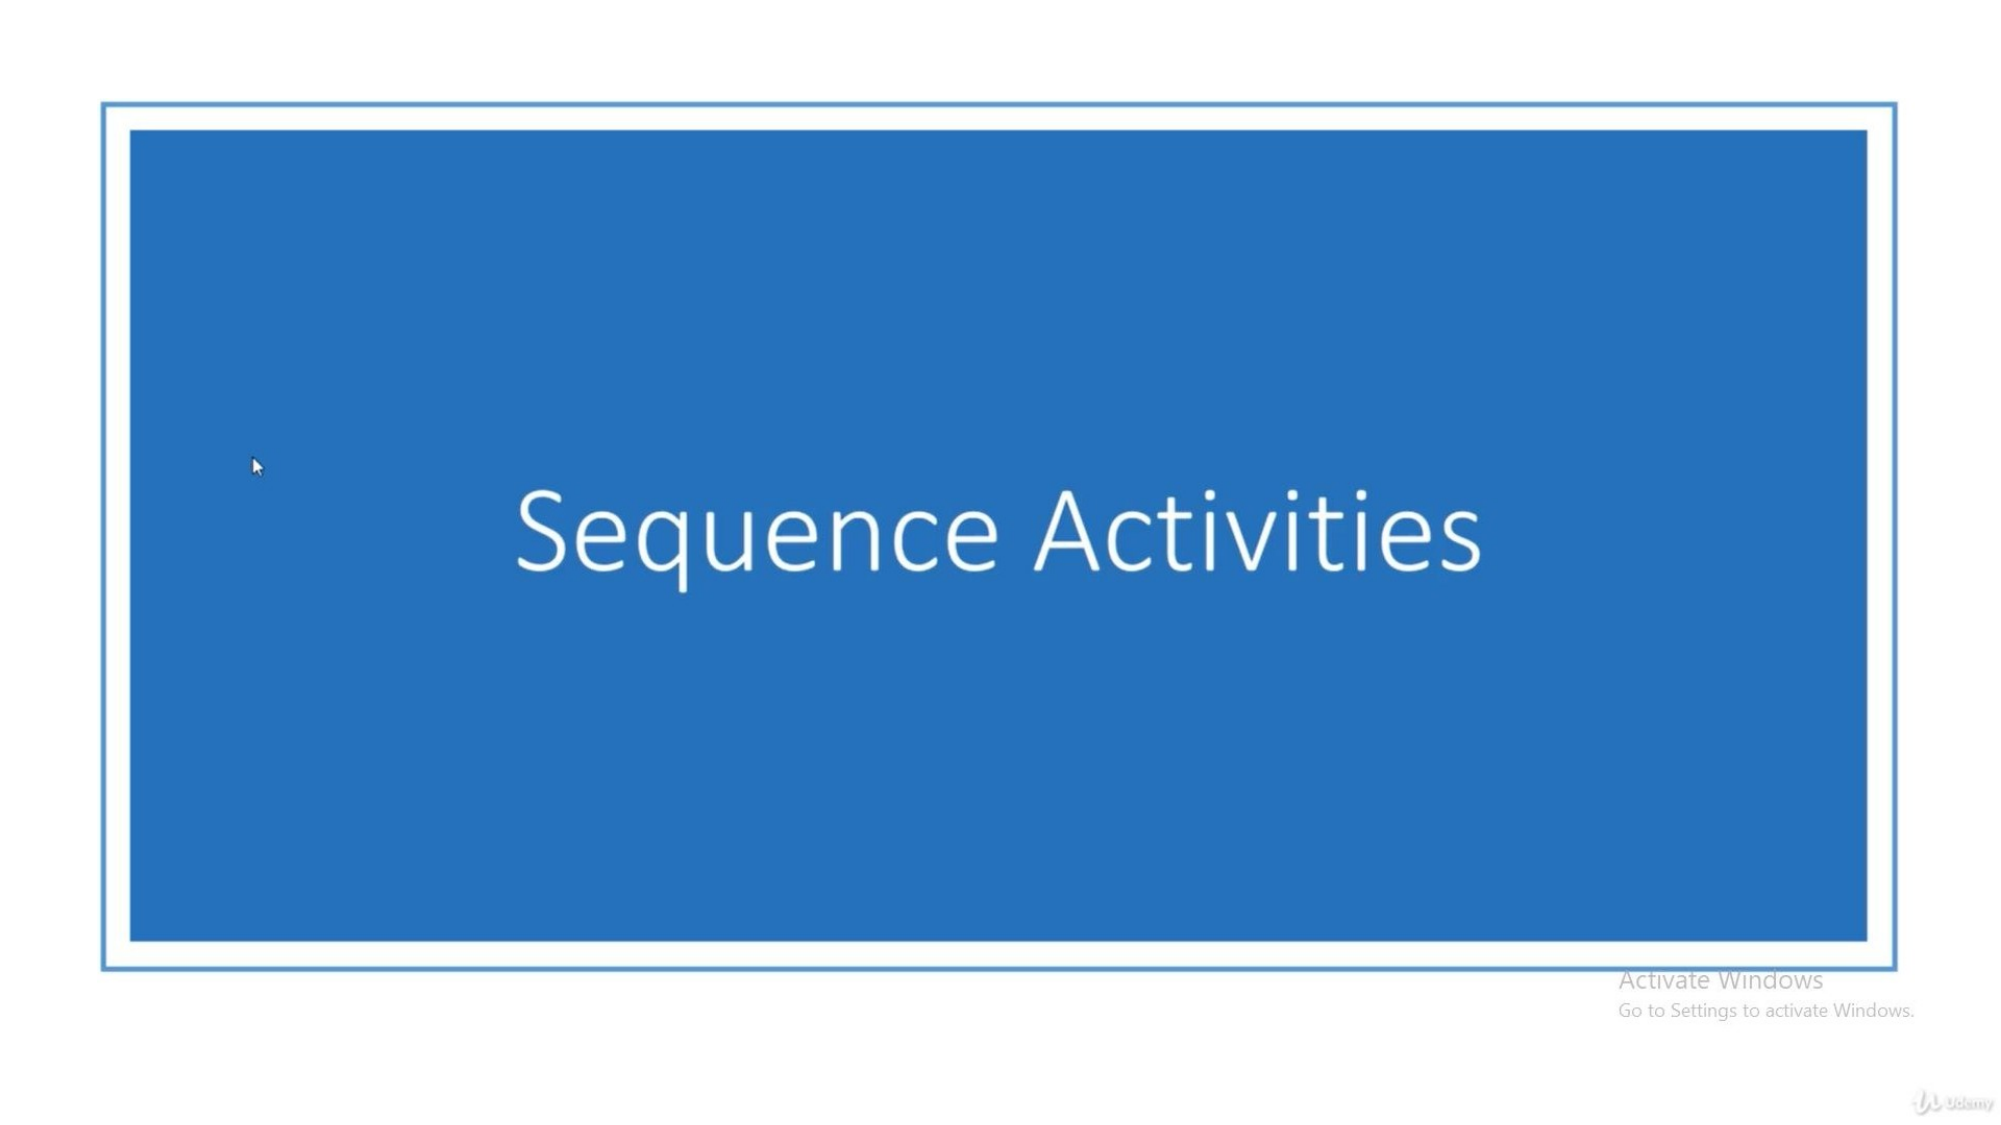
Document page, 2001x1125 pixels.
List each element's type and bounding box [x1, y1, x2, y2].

picture [97, 98, 2000, 1117]
